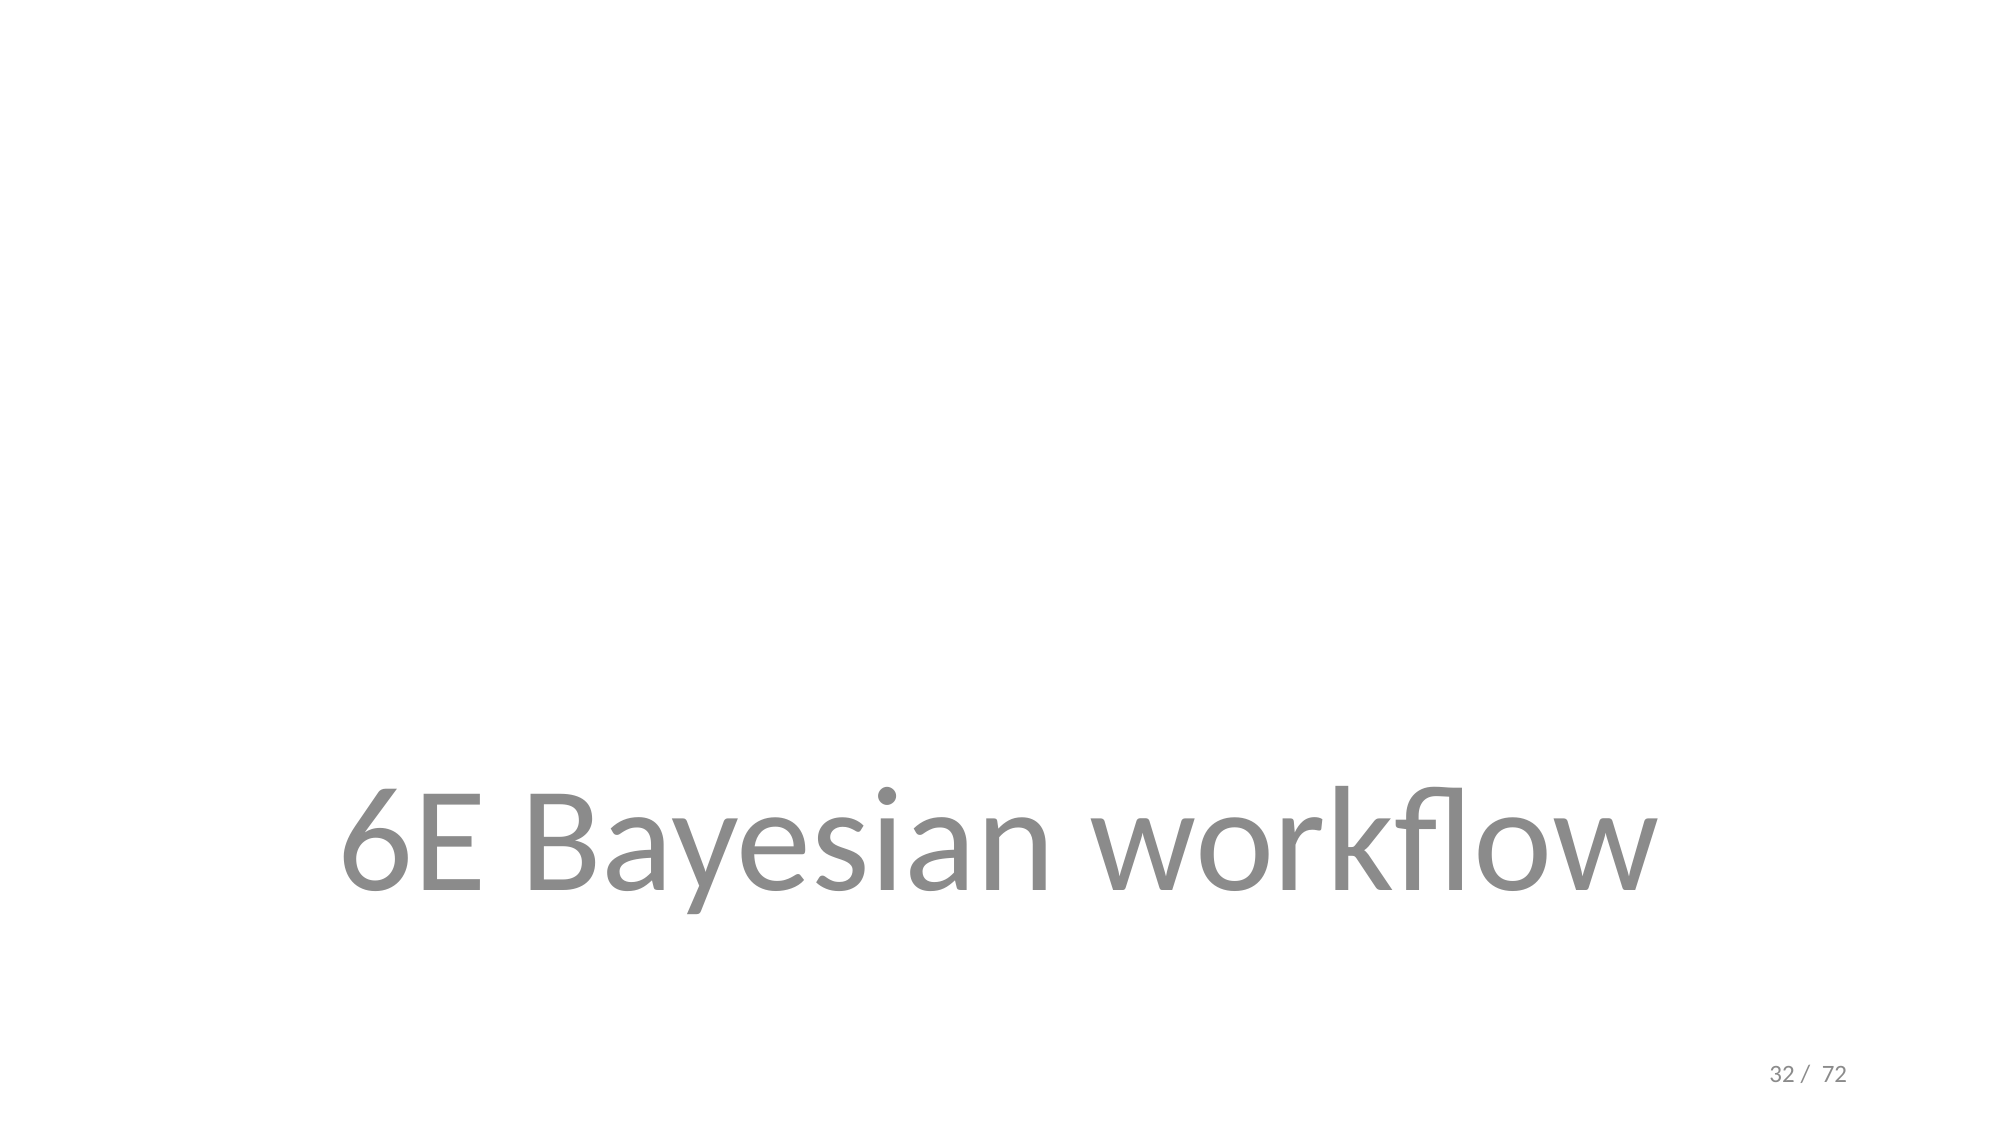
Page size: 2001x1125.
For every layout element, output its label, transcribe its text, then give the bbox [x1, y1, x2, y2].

list 6E Bayesian workflow [136, 752, 1862, 999]
slide_number 32 / 72 [1412, 1042, 1863, 1103]
